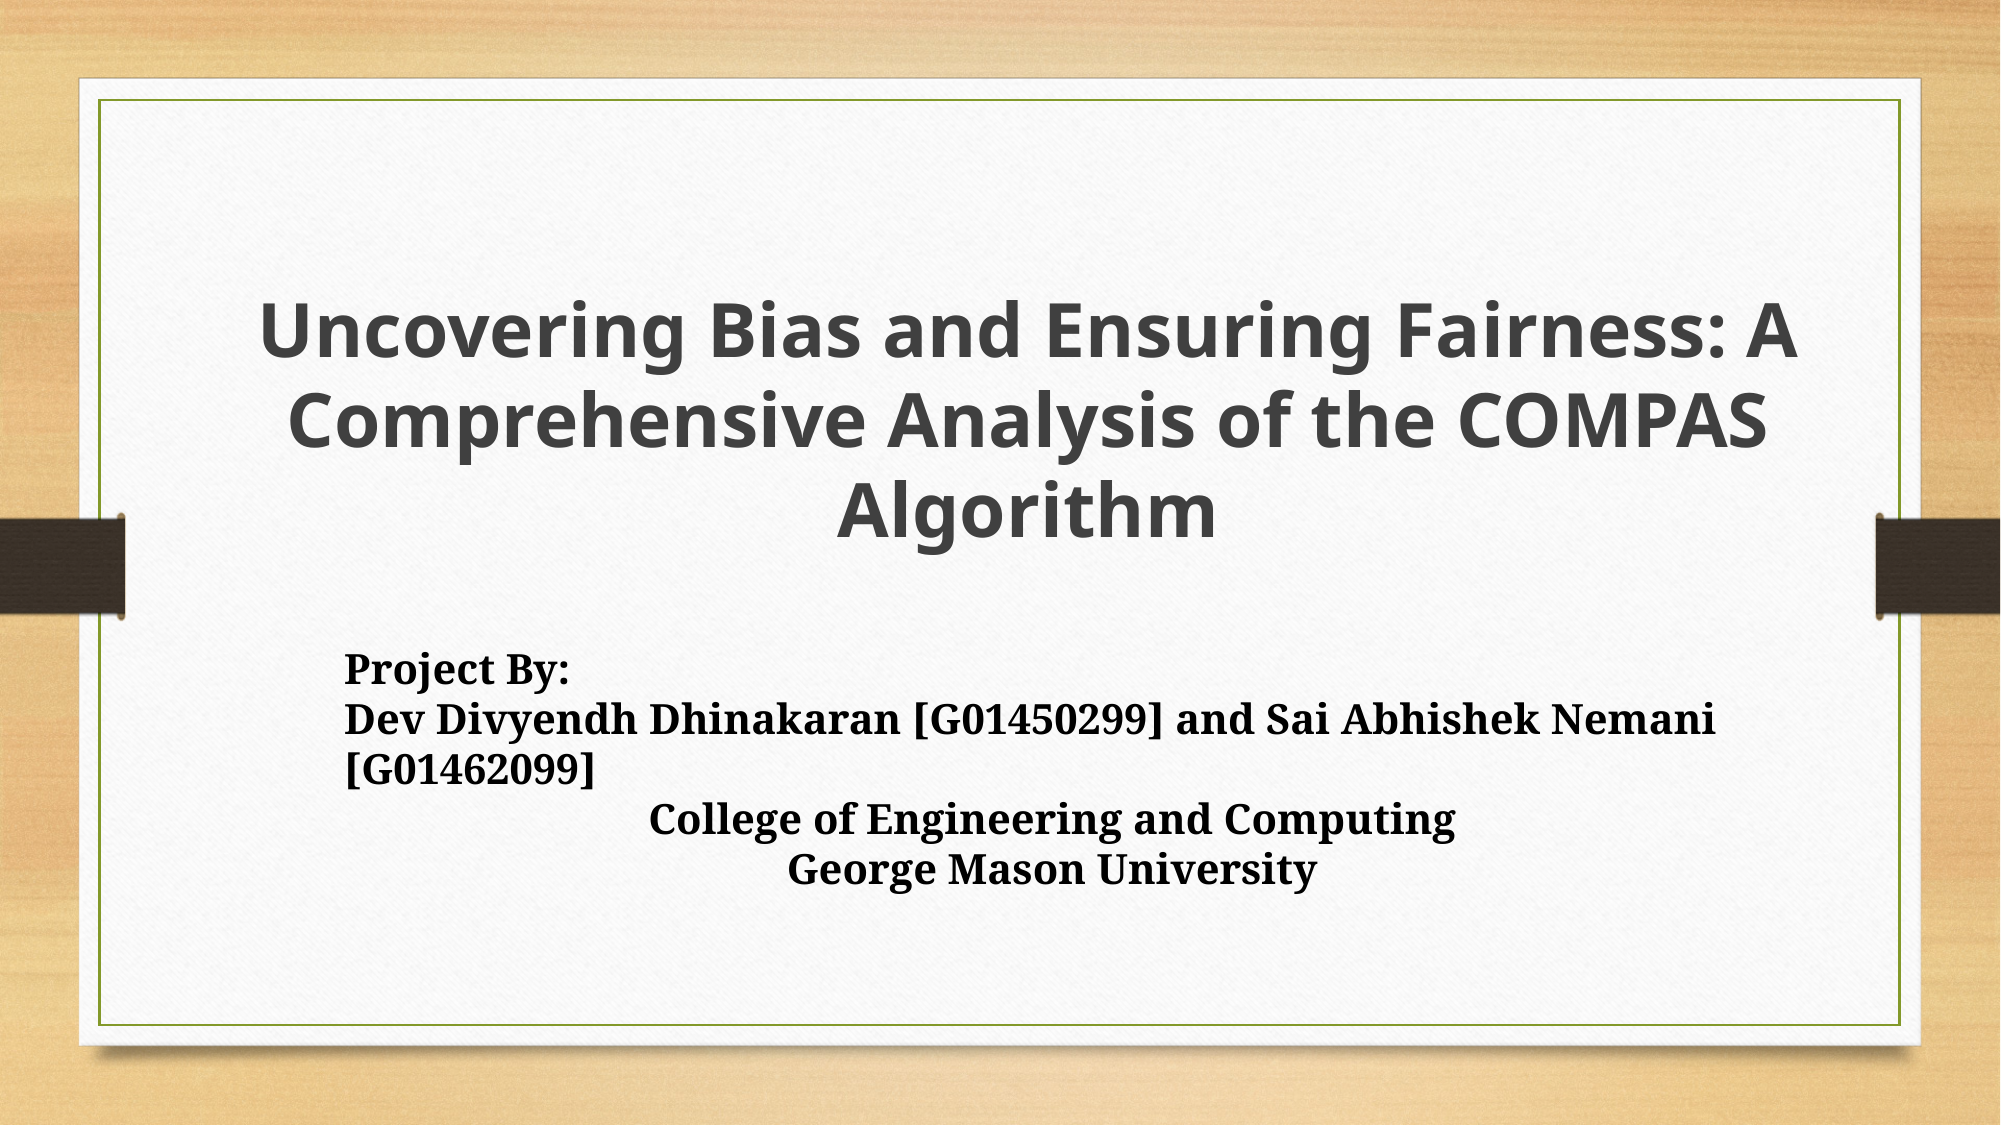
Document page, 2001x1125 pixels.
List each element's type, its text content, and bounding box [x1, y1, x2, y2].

text_box Project By: Dev Divyendh Dhinakaran [G01450299] and Sai Abhishek Nemani [G01462099] College of Engineering and Computing George Mason University [329, 635, 1775, 901]
text_box Uncovering Bias and Ensuring Fairness: A Comprehensive Analysis of the COMPAS Algorithm [192, 274, 1865, 560]
picture [0, 0, 2001, 1125]
